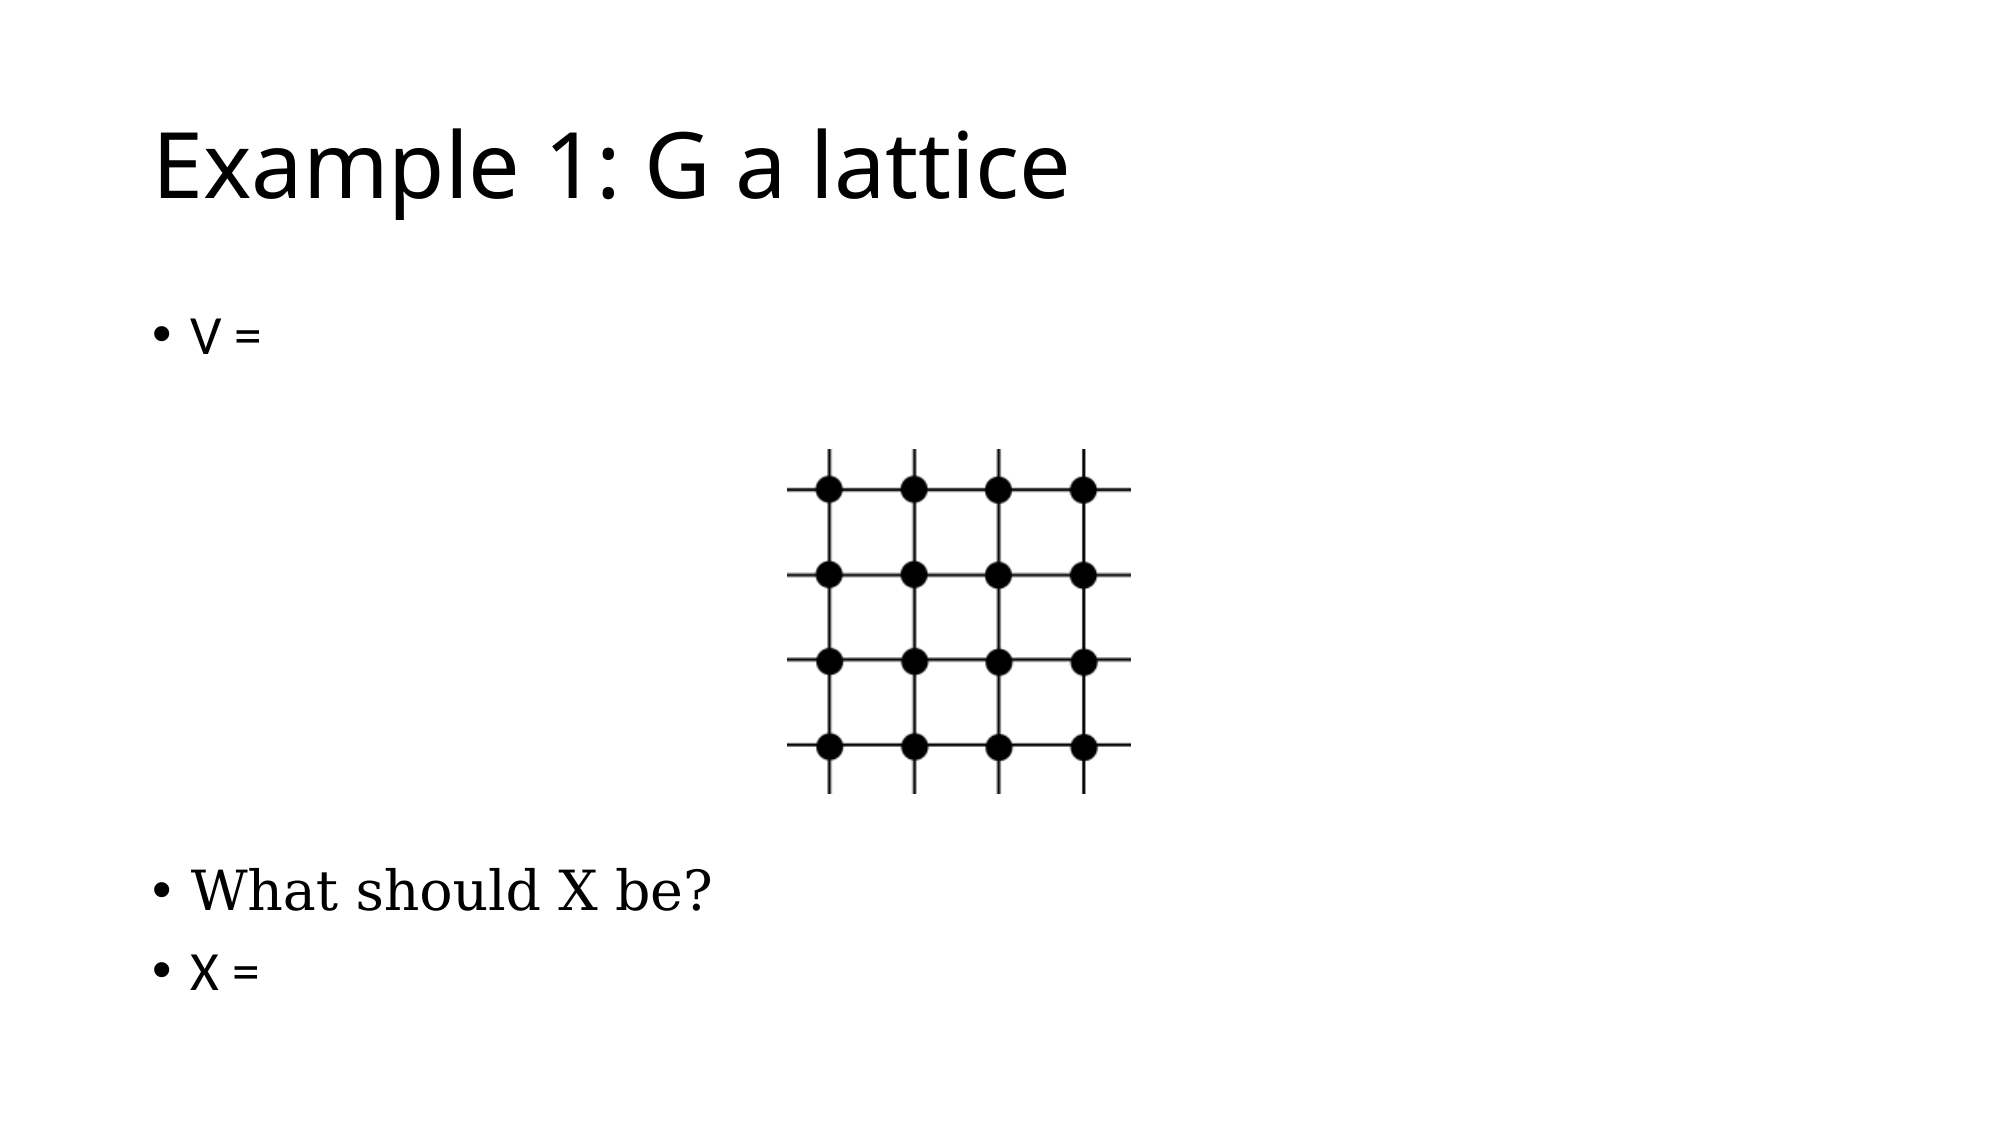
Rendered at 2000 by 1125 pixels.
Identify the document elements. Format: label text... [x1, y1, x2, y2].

picture [787, 449, 1131, 794]
title Example 1: G a lattice [137, 59, 1862, 278]
